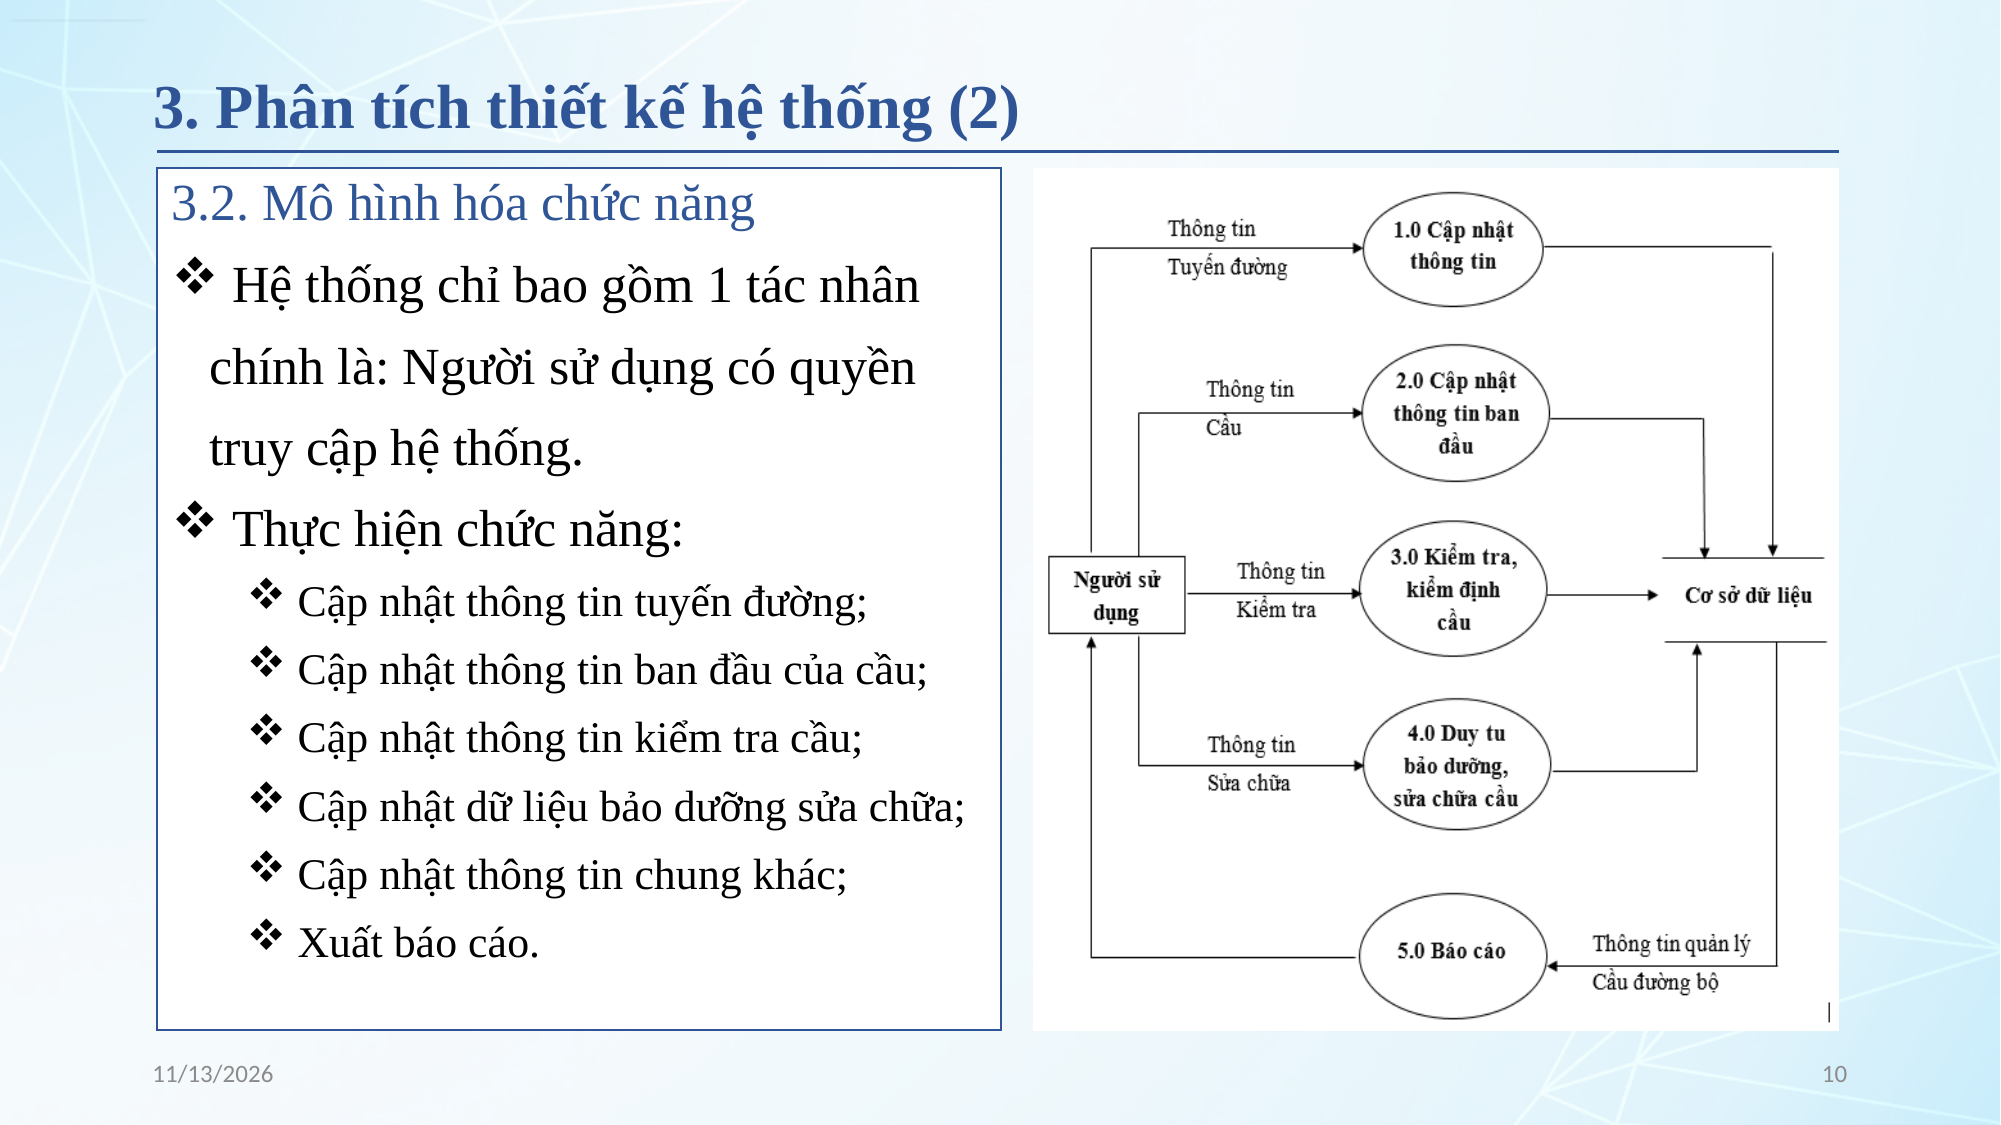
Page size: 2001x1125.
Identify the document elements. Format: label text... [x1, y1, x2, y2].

text_box 3.2. Mô hình hóa chức năng Hệ thống chỉ bao gồm 1 tác nhân chính là: Người sử dụng có quyền truy cập hệ thống. Thực hiện chức năng: Cập nhật thông tin tuyến đường; Cập nhật thông tin ban đầu của cầu; Cập nhật thông tin kiểm tra cầu; Cập nhật dữ liệu bảo dưỡng sửa chữa; Cập nhật thông tin chung khác; Xuất báo cáo. [156, 167, 1002, 1031]
title 3. Phân tích thiết kế hệ thống (2) [138, 65, 1839, 152]
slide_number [137, 1042, 588, 1103]
slide_number 10 [1412, 1042, 1863, 1103]
picture [1033, 168, 1839, 1031]
